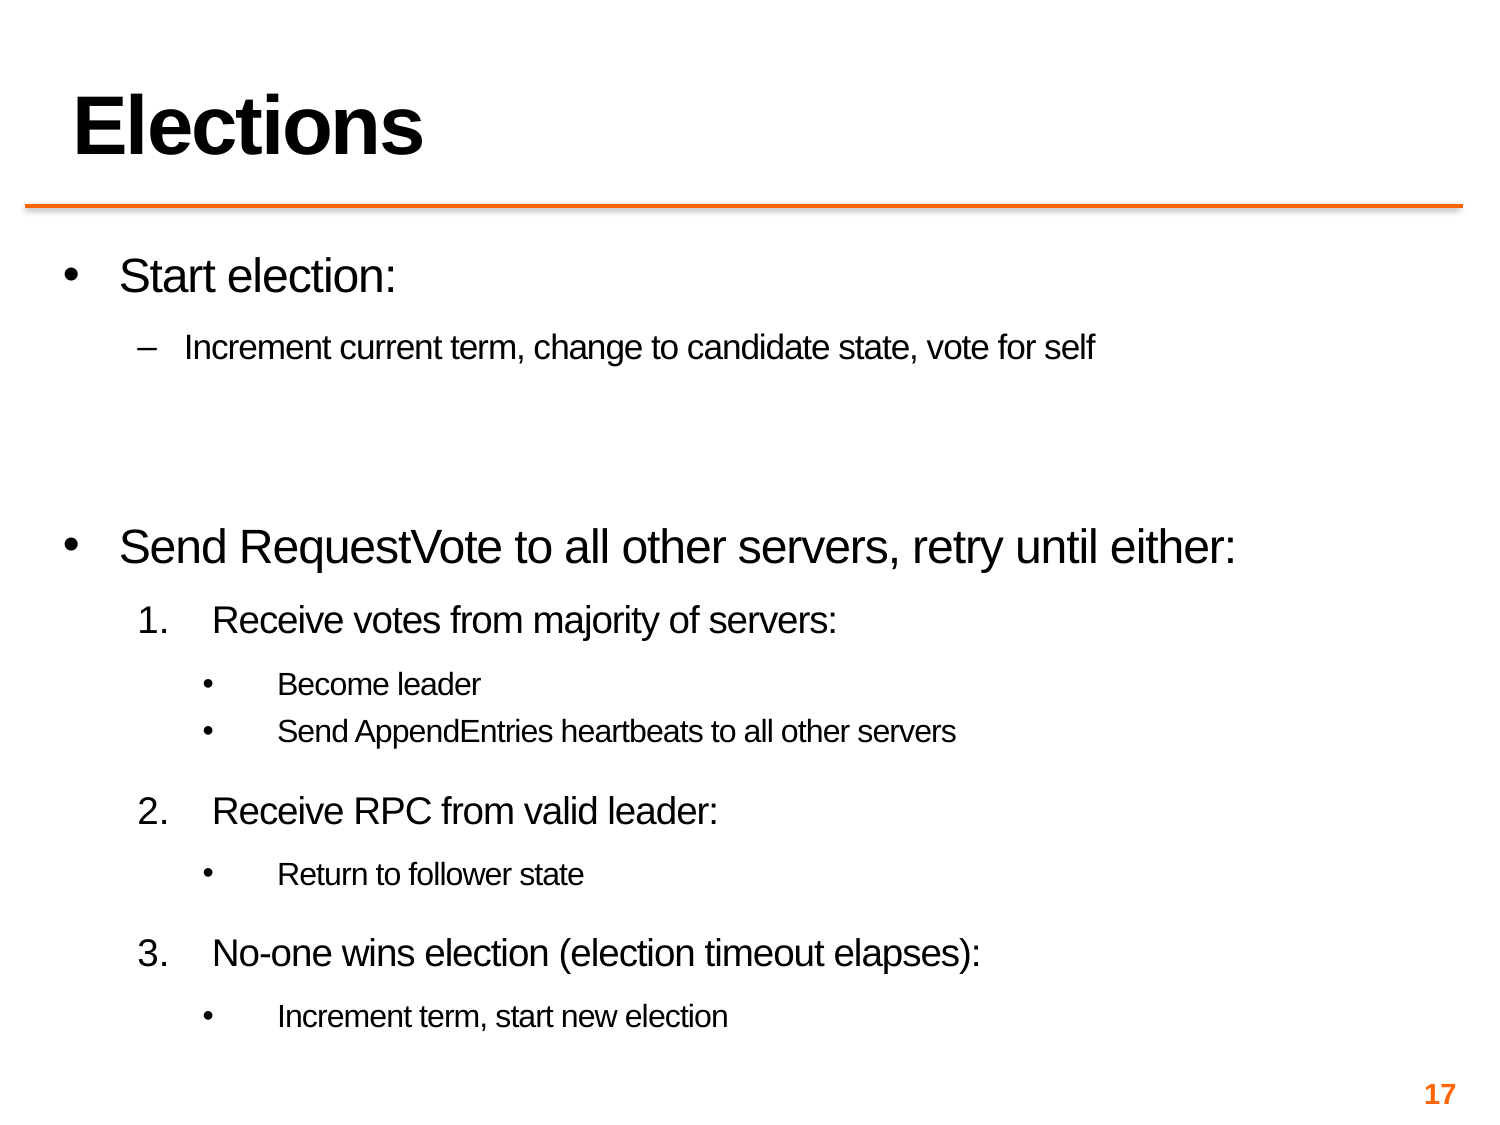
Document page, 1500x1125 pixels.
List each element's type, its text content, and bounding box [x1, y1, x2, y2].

slide_number 17 [1112, 1074, 1463, 1110]
list Start election: Increment current term, change to candidate state, vote for self Send RequestVote to all other servers, retry until either: Receive votes from majority of servers: Become leader Send AppendEntries heartbeats to all other servers Receive RPC from valid leader: Return to follower state No-one wins election (election timeout elapses): Increment term, start new election [56, 238, 1500, 1044]
title Elections [57, 2, 1463, 178]
